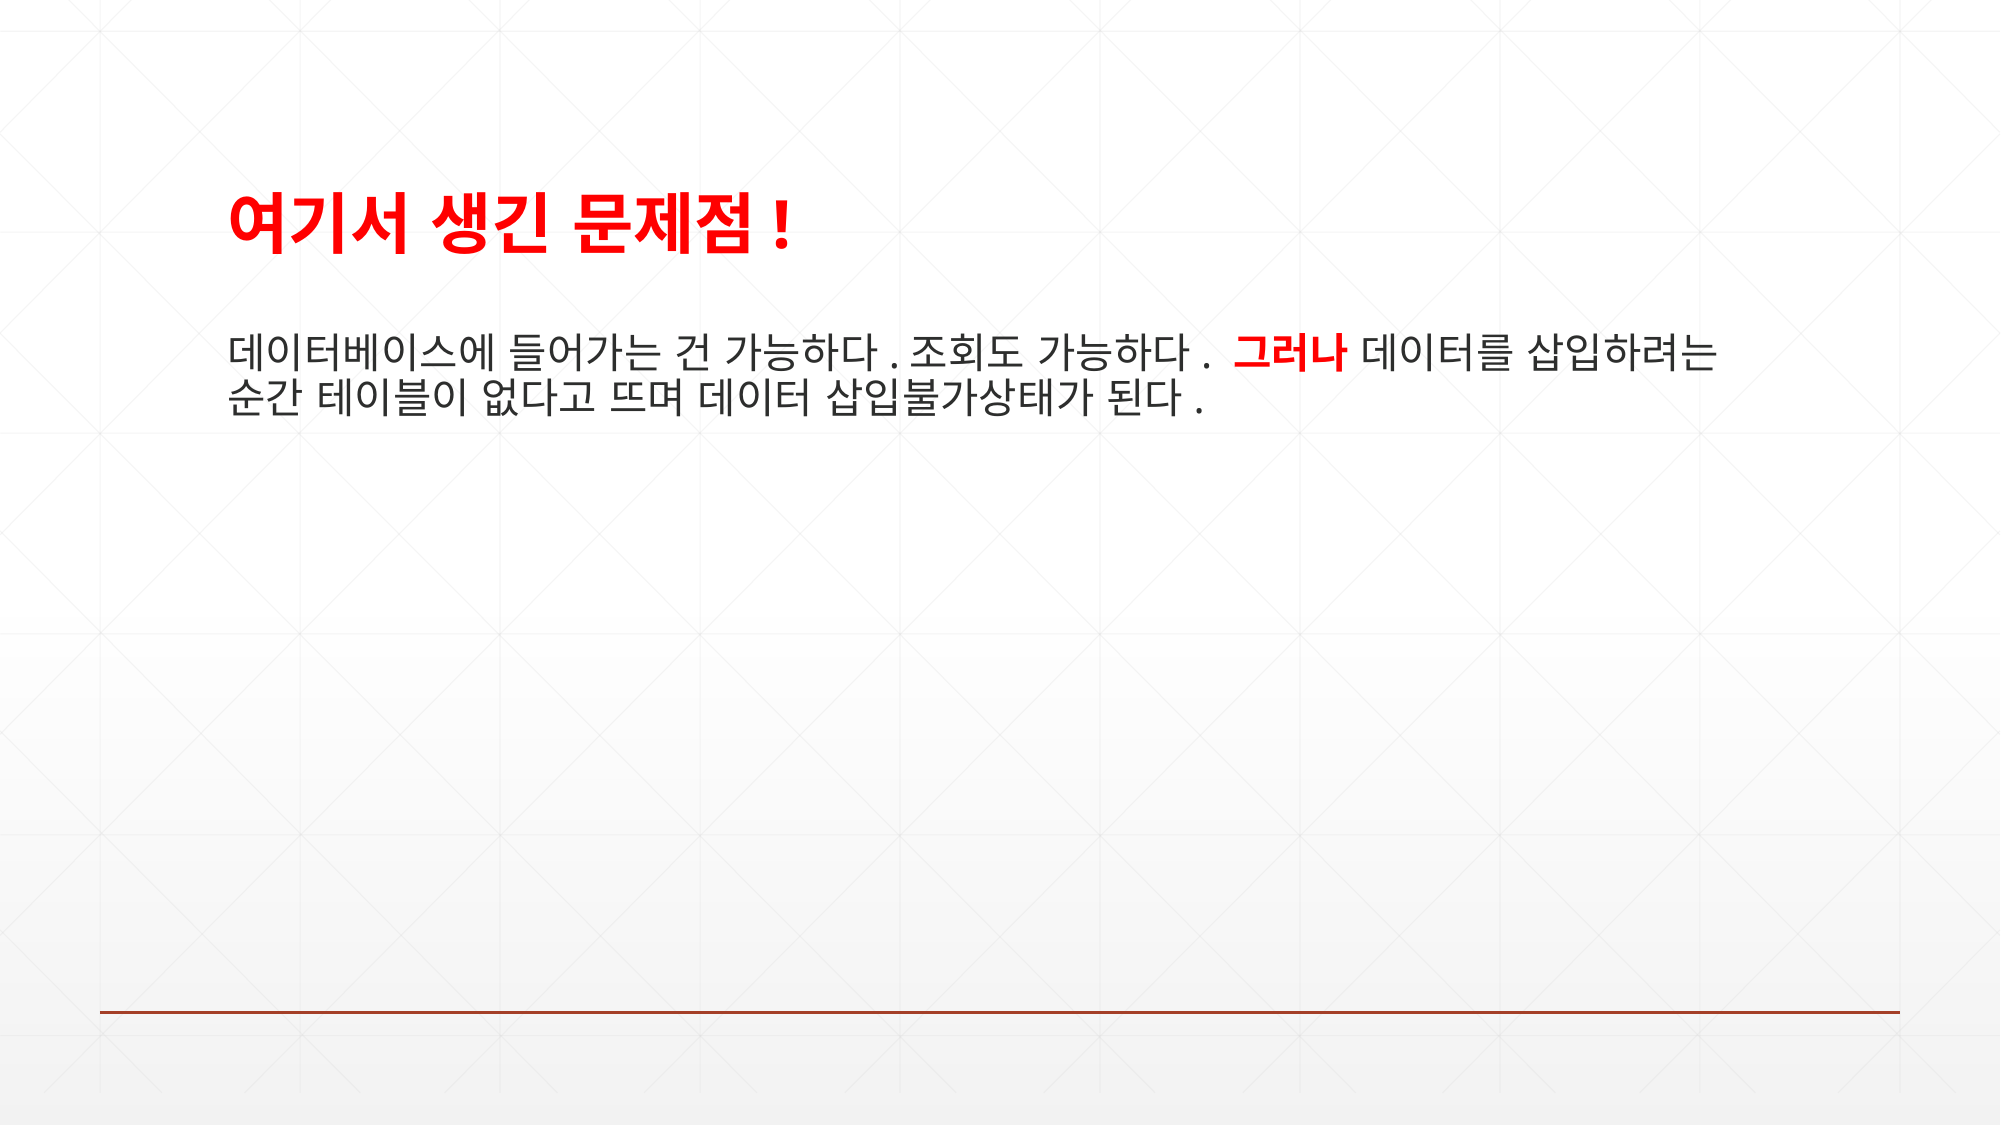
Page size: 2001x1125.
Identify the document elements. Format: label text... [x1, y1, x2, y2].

list 데이터베이스에 들어가는 건 가능하다.조회도 가능하다. 그러나 데이터를 삽입하려는 순간 테이블이 없다고 뜨며 데이터 삽입불가상태가 된다. [212, 324, 1788, 950]
title 여기서 생긴 문제점! [212, 82, 1788, 271]
